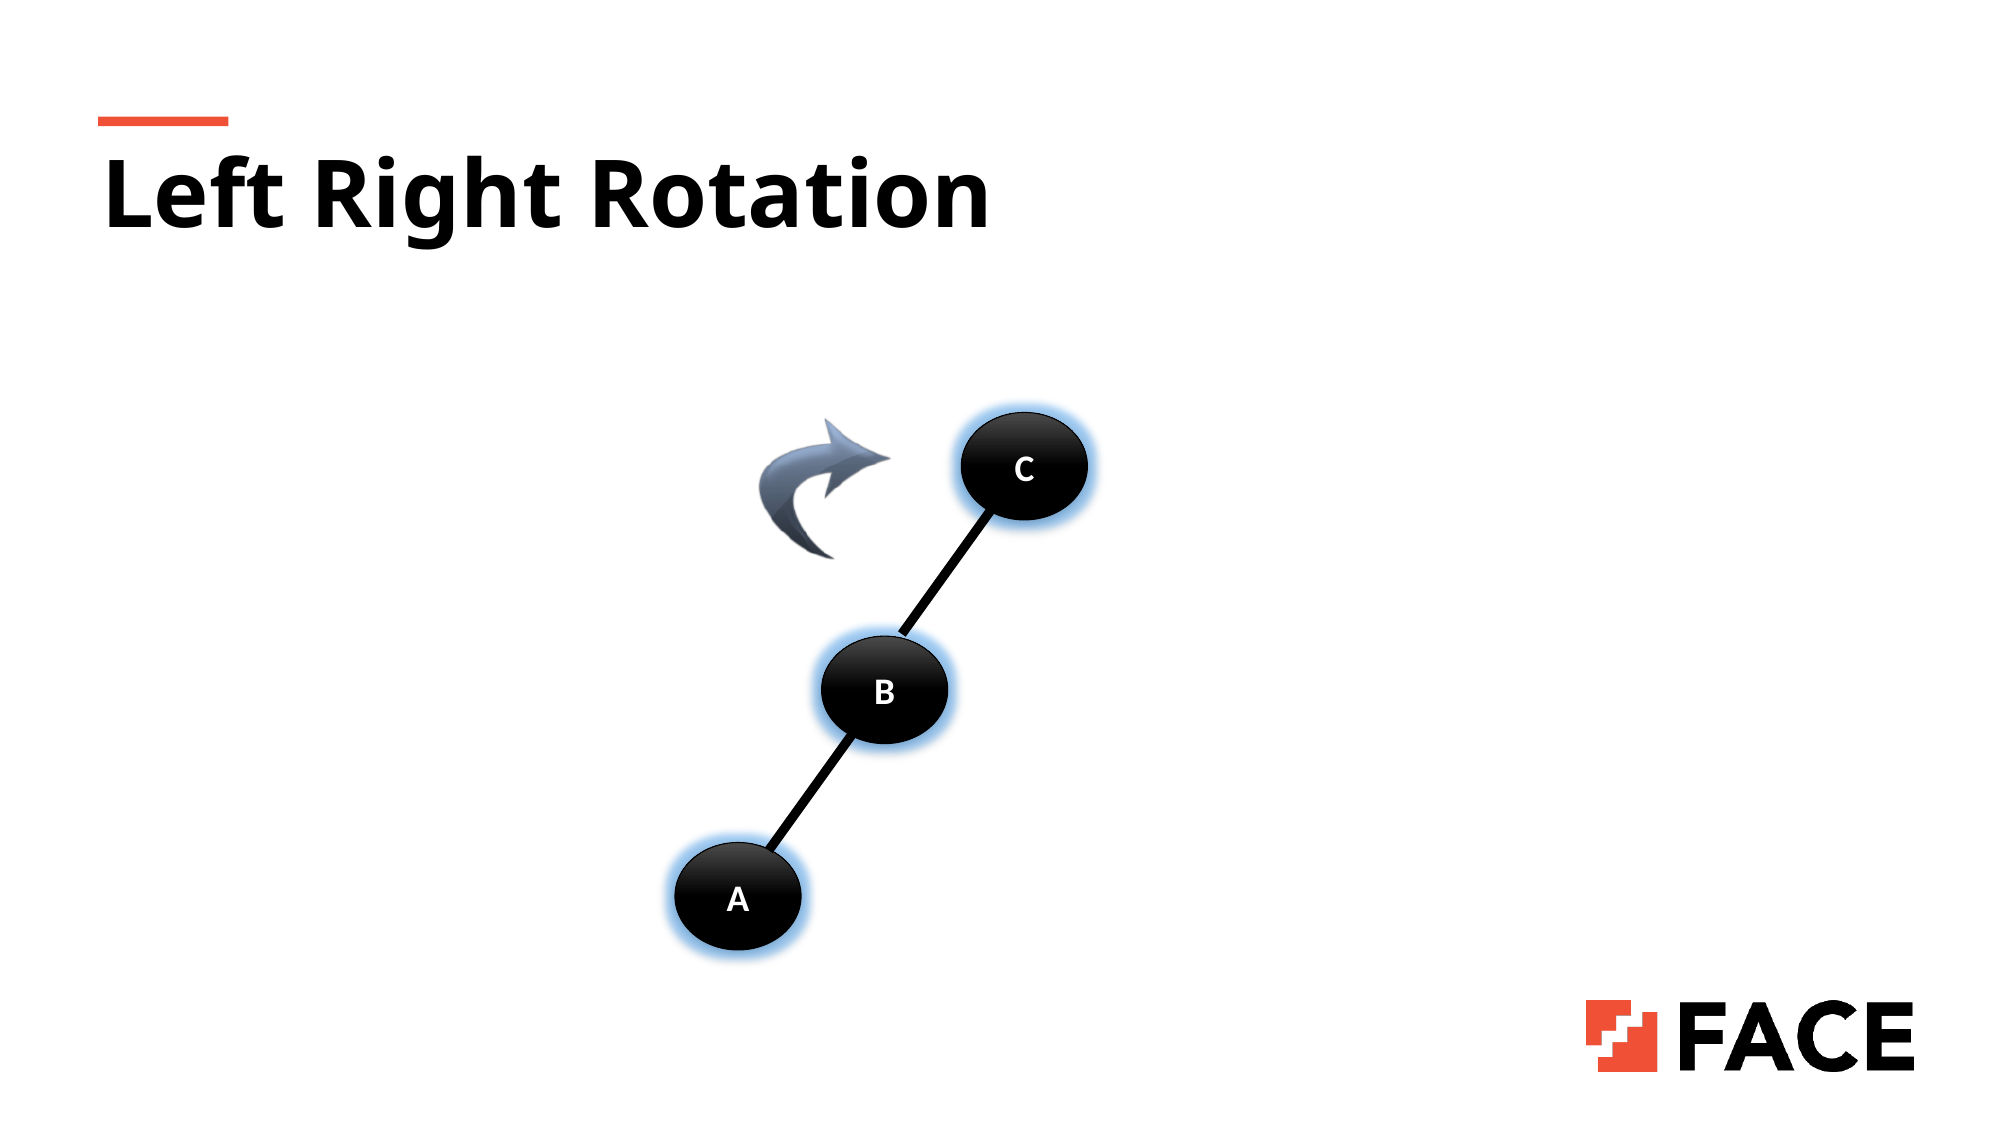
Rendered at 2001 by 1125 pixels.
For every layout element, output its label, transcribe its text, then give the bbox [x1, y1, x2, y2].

text_box Left Right Rotation [86, 126, 1914, 254]
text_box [674, 412, 1088, 950]
picture [737, 399, 912, 576]
text_box [97, 116, 230, 127]
picture [1586, 1000, 1914, 1072]
